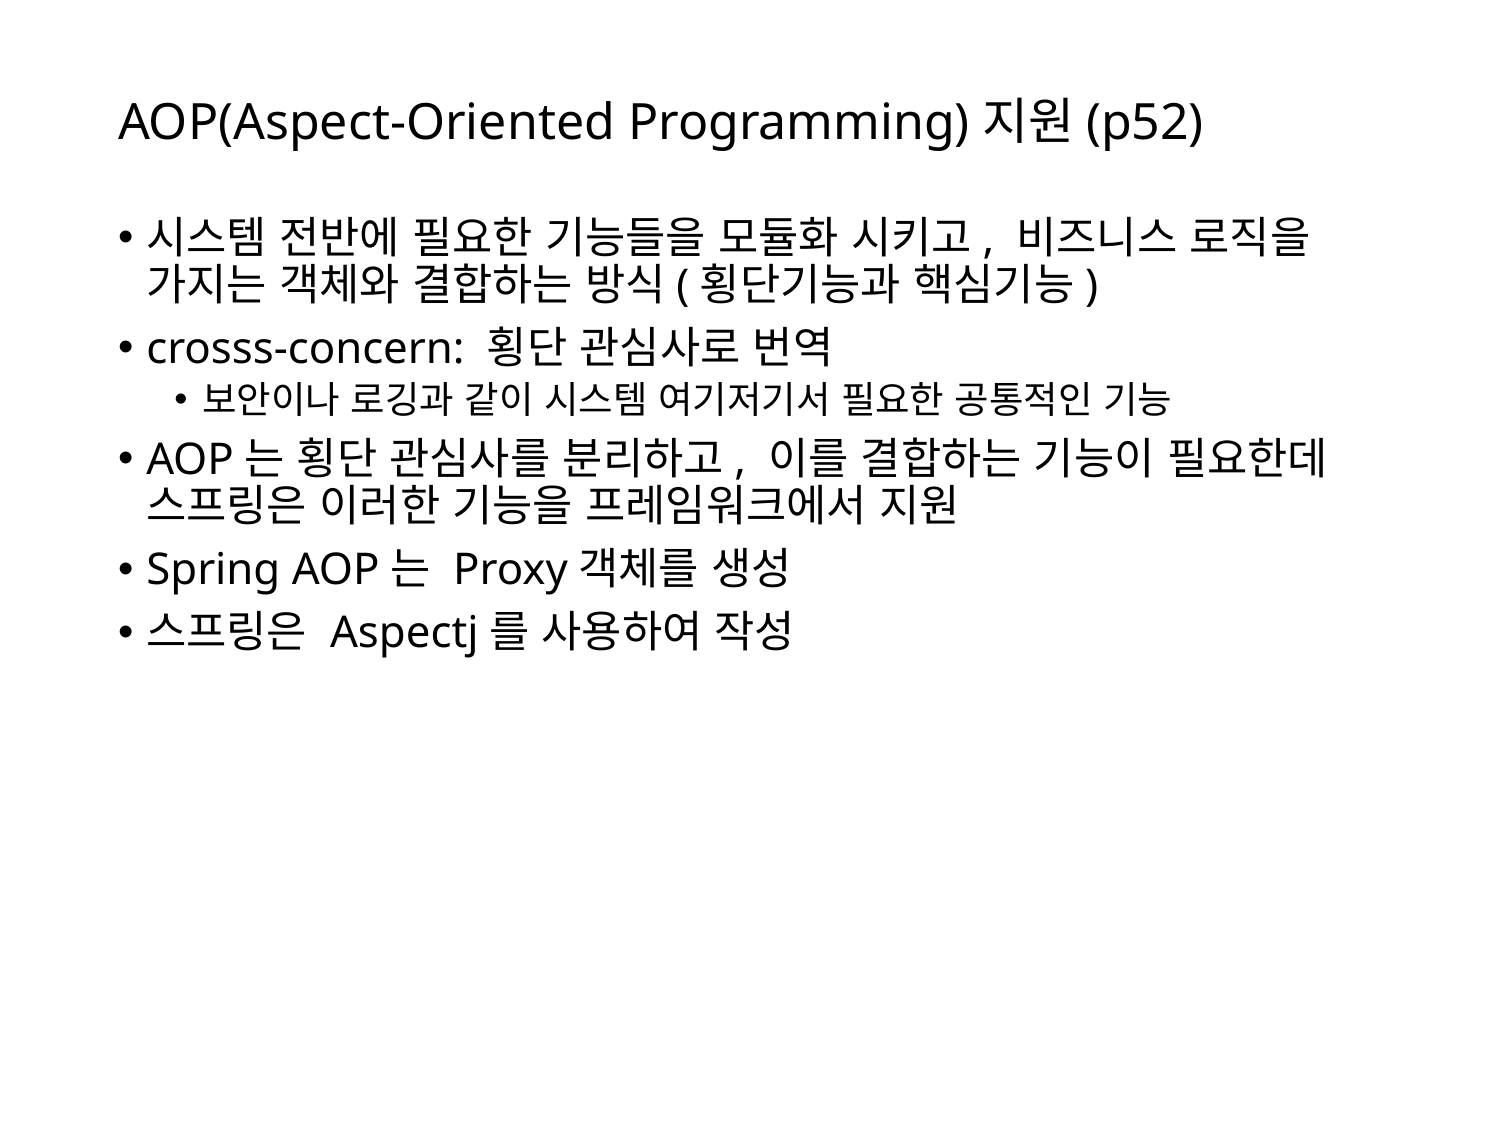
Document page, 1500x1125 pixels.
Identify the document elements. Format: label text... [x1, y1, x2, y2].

list 시스템 전반에 필요한 기능들을 모듈화 시키고, 비즈니스 로직을 가지는 객체와 결합하는 방식(횡단기능과 핵심기능) crosss-concern: 횡단 관심사로 번역 보안이나 로깅과 같이 시스템 여기저기서 필요한 공통적인 기능 AOP는 횡단 관심사를 분리하고, 이를 결합하는 기능이 필요한데 스프링은 이러한 기능을 프레임워크에서 지원 Spring AOP는 Proxy객체를 생성 스프링은 Aspectj를 사용하여 작성 [103, 208, 1397, 1014]
title AOP(Aspect-Oriented Programming)지원(p52) [103, 59, 1397, 188]
